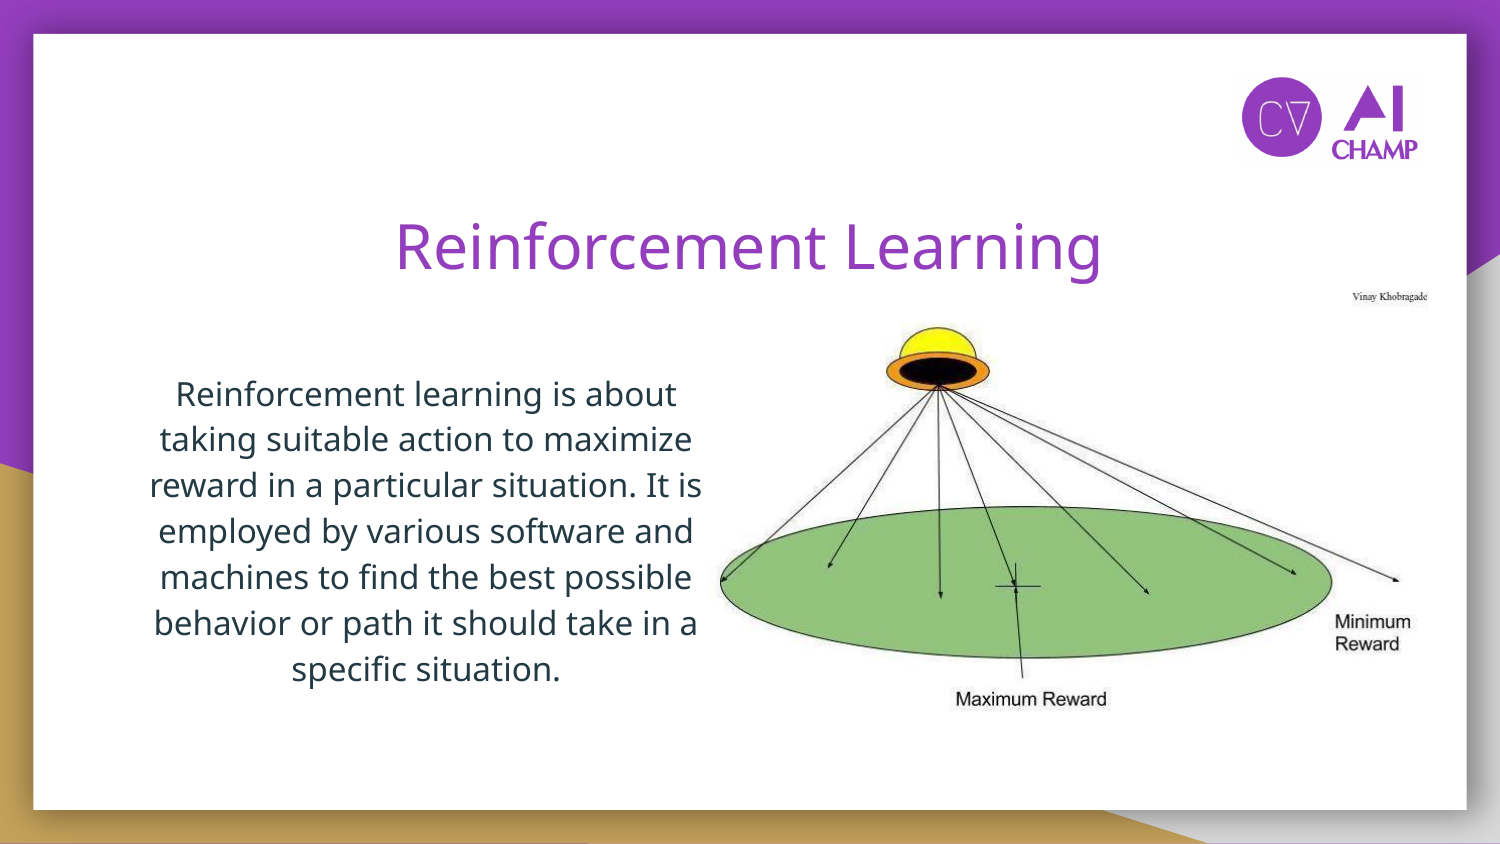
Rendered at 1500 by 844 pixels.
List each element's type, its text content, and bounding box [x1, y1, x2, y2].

list Reinforcement learning is about taking suitable action to maximize reward in a particular situation. It is employed by various software and machines to find the best possible behavior or path it should take in a specific situation. [134, 326, 719, 729]
picture [708, 291, 1429, 713]
picture [1238, 72, 1422, 165]
title Reinforcement Learning [134, 191, 1366, 326]
